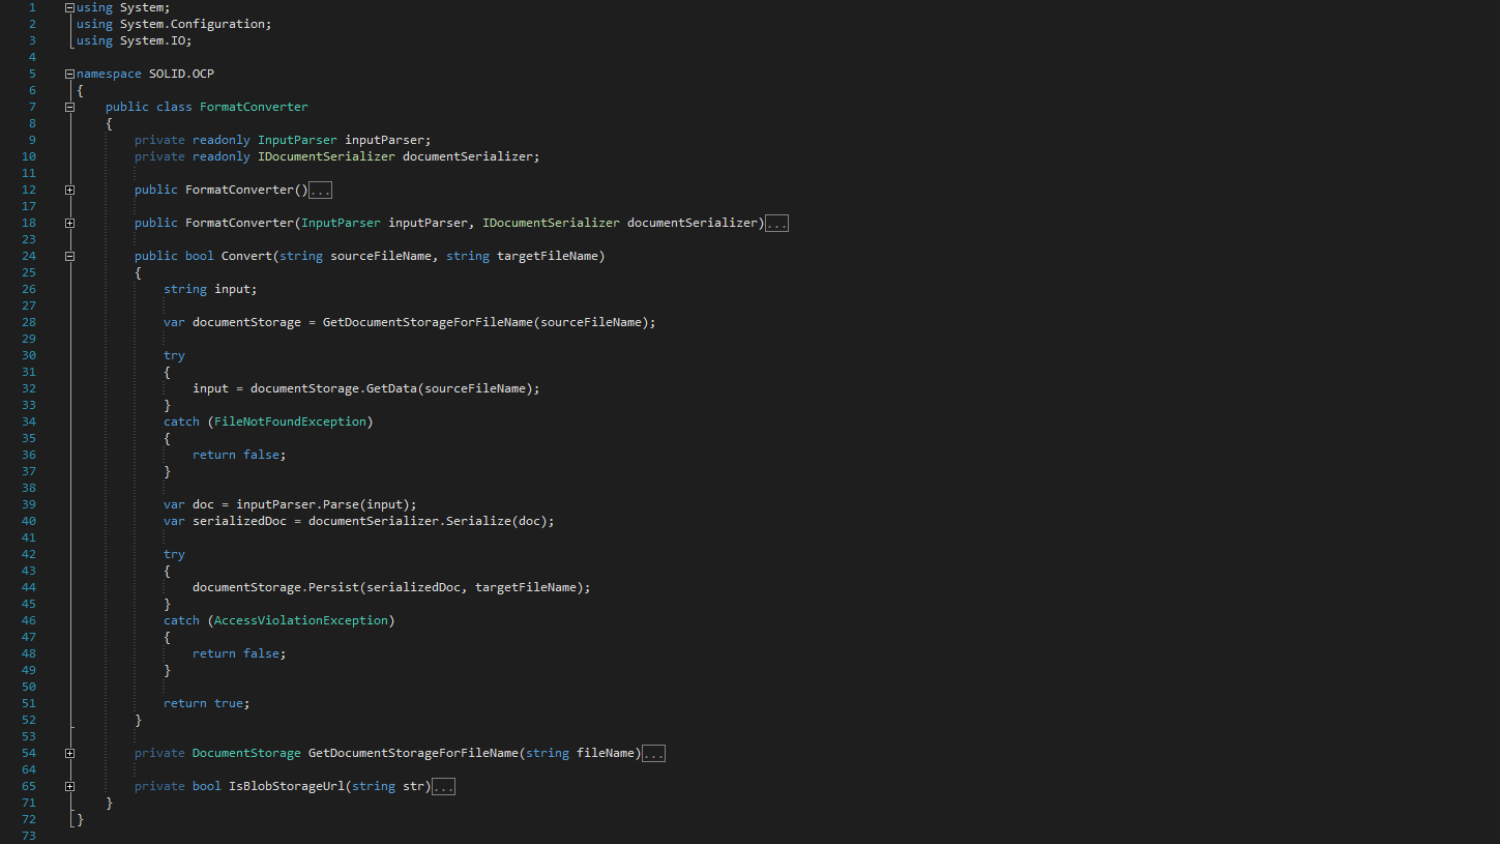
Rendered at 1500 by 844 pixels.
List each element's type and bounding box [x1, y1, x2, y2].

picture [0, 0, 794, 844]
